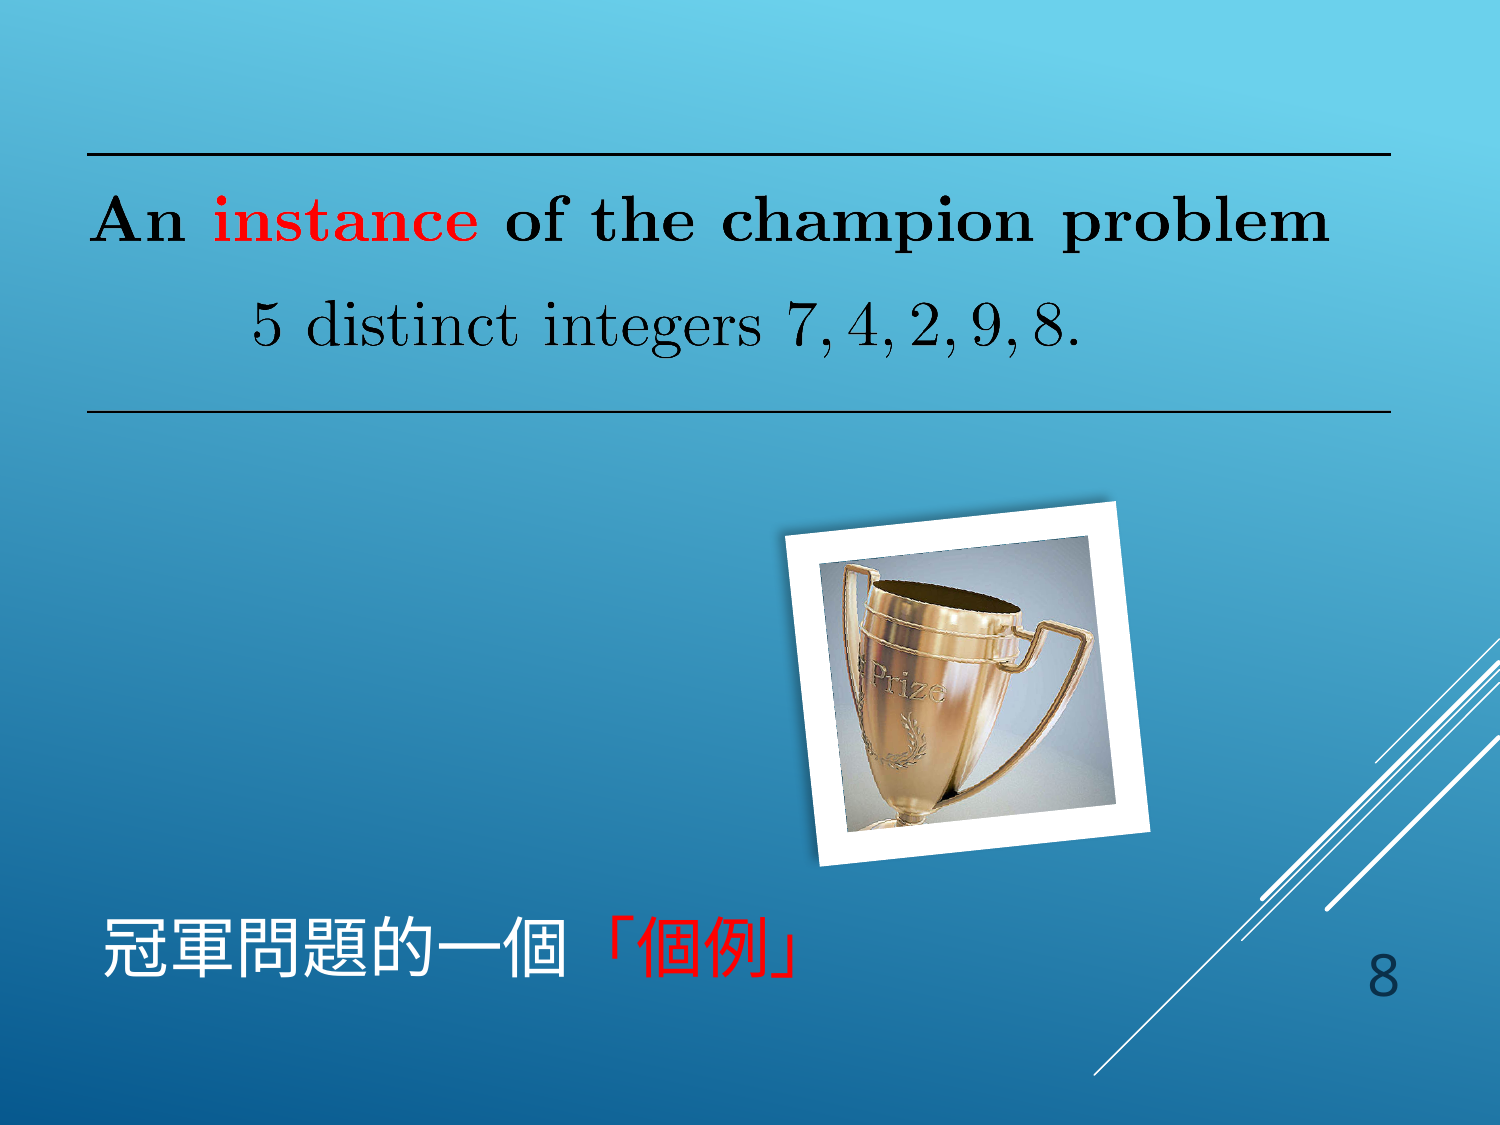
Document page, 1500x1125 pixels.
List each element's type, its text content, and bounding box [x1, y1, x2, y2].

picture [87, 152, 1391, 414]
slide_number 8 [1275, 915, 1416, 1025]
picture [820, 536, 1116, 820]
title 冠軍問題的一個「個例」 [87, 820, 1163, 1071]
